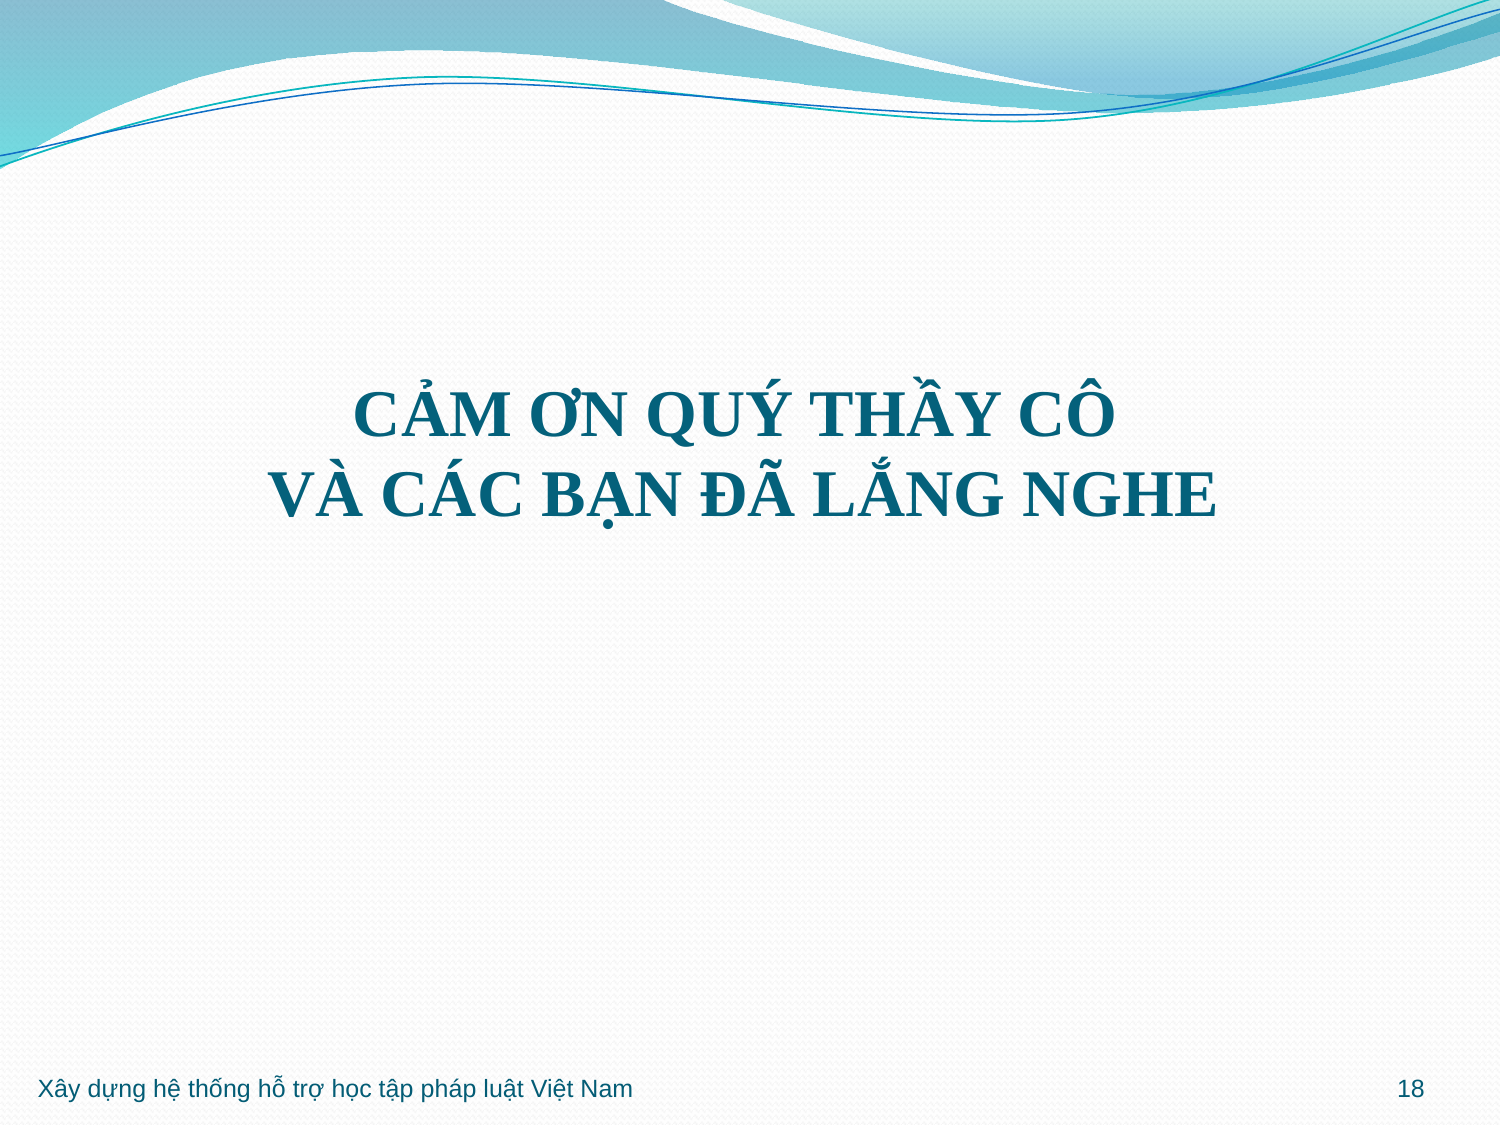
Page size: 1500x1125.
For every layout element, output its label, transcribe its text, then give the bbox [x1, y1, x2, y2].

slide_number 18 [1299, 1042, 1425, 1103]
text_box CẢM ƠN QUÝ THẦY CÔ VÀ CÁC BẠN ĐÃ LẮNG NGHE [224, 312, 1263, 588]
footer Xây dựng hệ thống hỗ trợ học tập pháp luật Việt Nam [37, 1042, 988, 1103]
